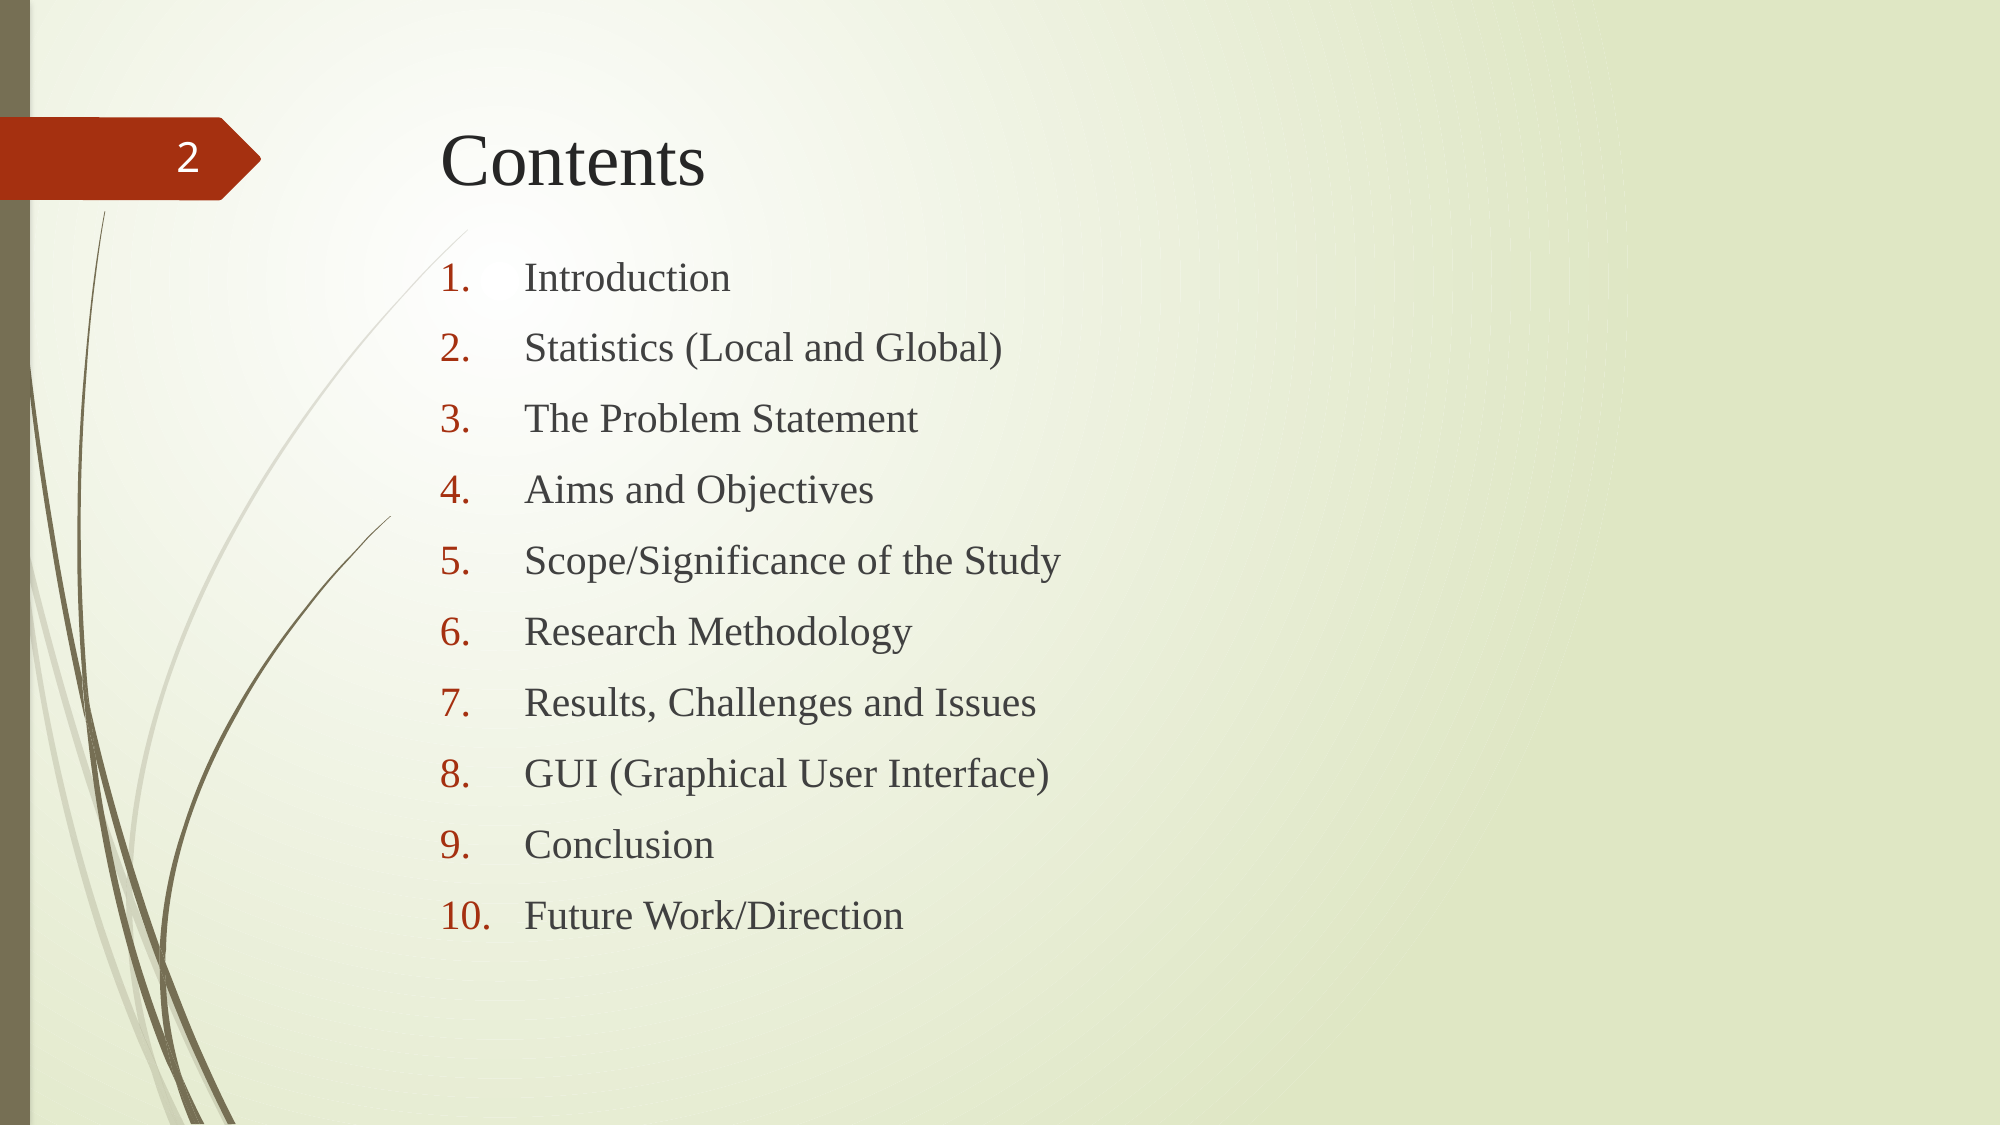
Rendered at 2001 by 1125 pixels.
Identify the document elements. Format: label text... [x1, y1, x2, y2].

title Contents [425, 102, 1888, 241]
list Introduction Statistics (Local and Global) The Problem Statement Aims and Objectives Scope/Significance of the Study Research Methodology Results, Challenges and Issues GUI (Graphical User Interface) Conclusion Future Work/Direction [424, 241, 1888, 1085]
slide_number 2 [87, 129, 216, 190]
